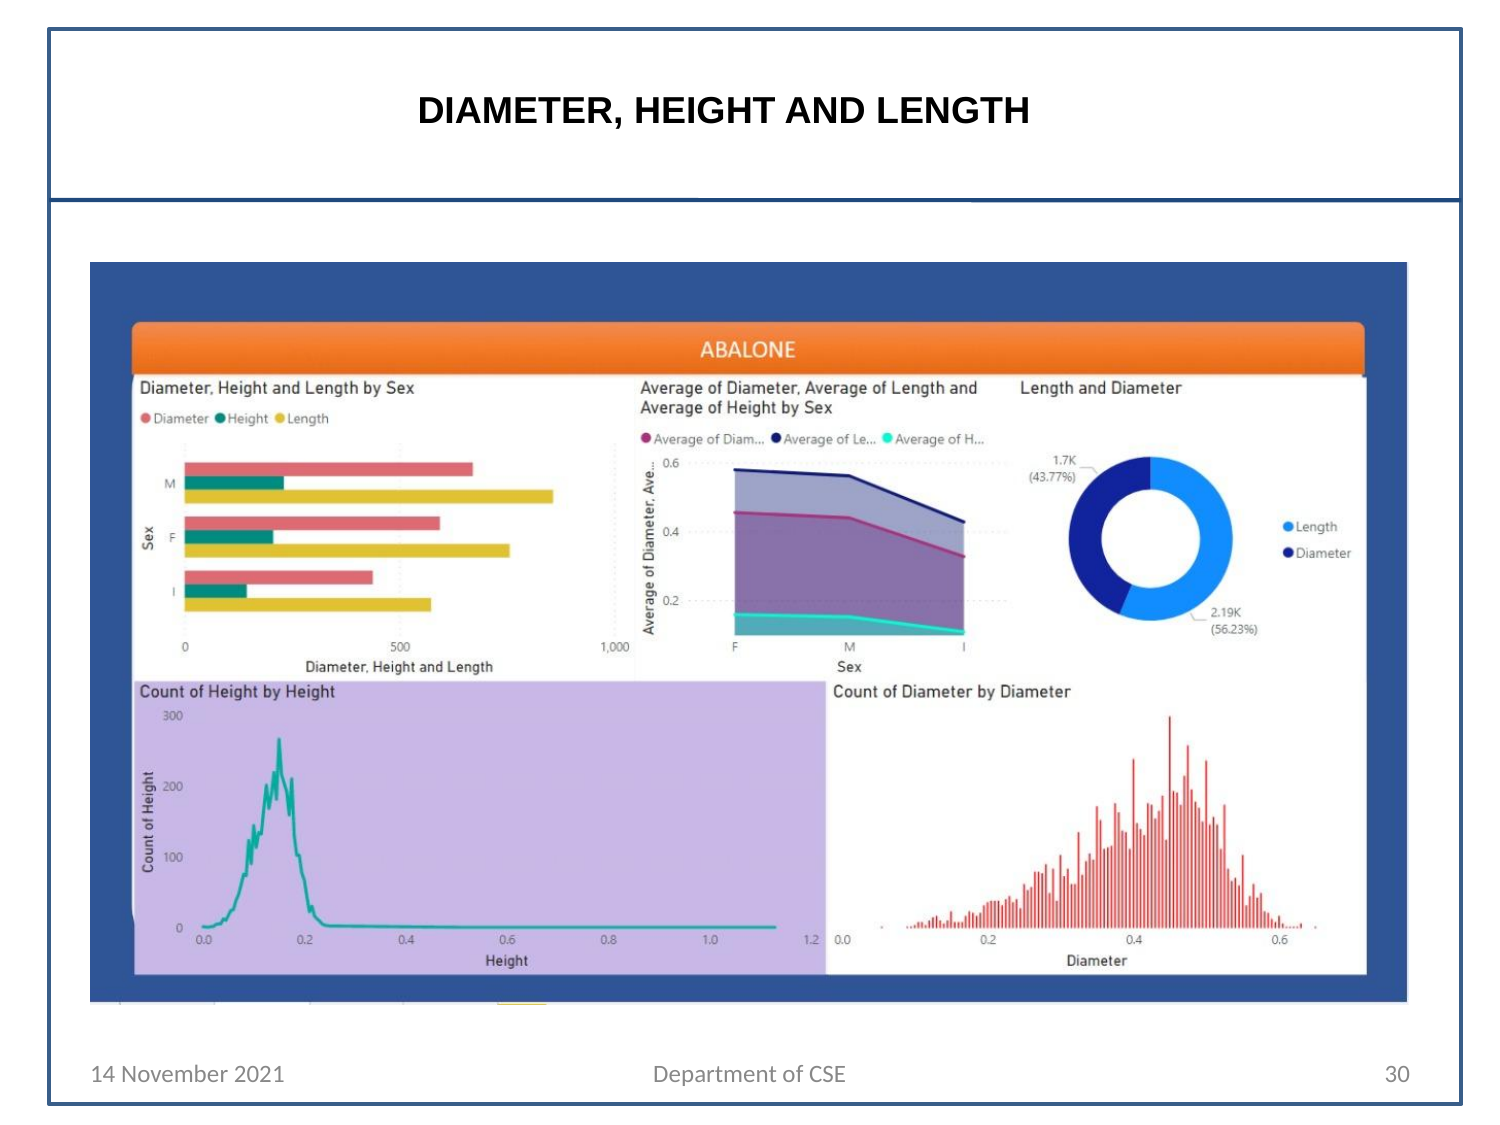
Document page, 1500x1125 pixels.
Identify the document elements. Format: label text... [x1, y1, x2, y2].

slide_number ‹#› [1074, 1042, 1425, 1103]
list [90, 262, 1410, 1006]
footer Department of CSE [512, 1042, 988, 1103]
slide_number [75, 1042, 425, 1103]
title DIAMETER, HEIGHT AND LENGTH [49, 37, 1399, 225]
